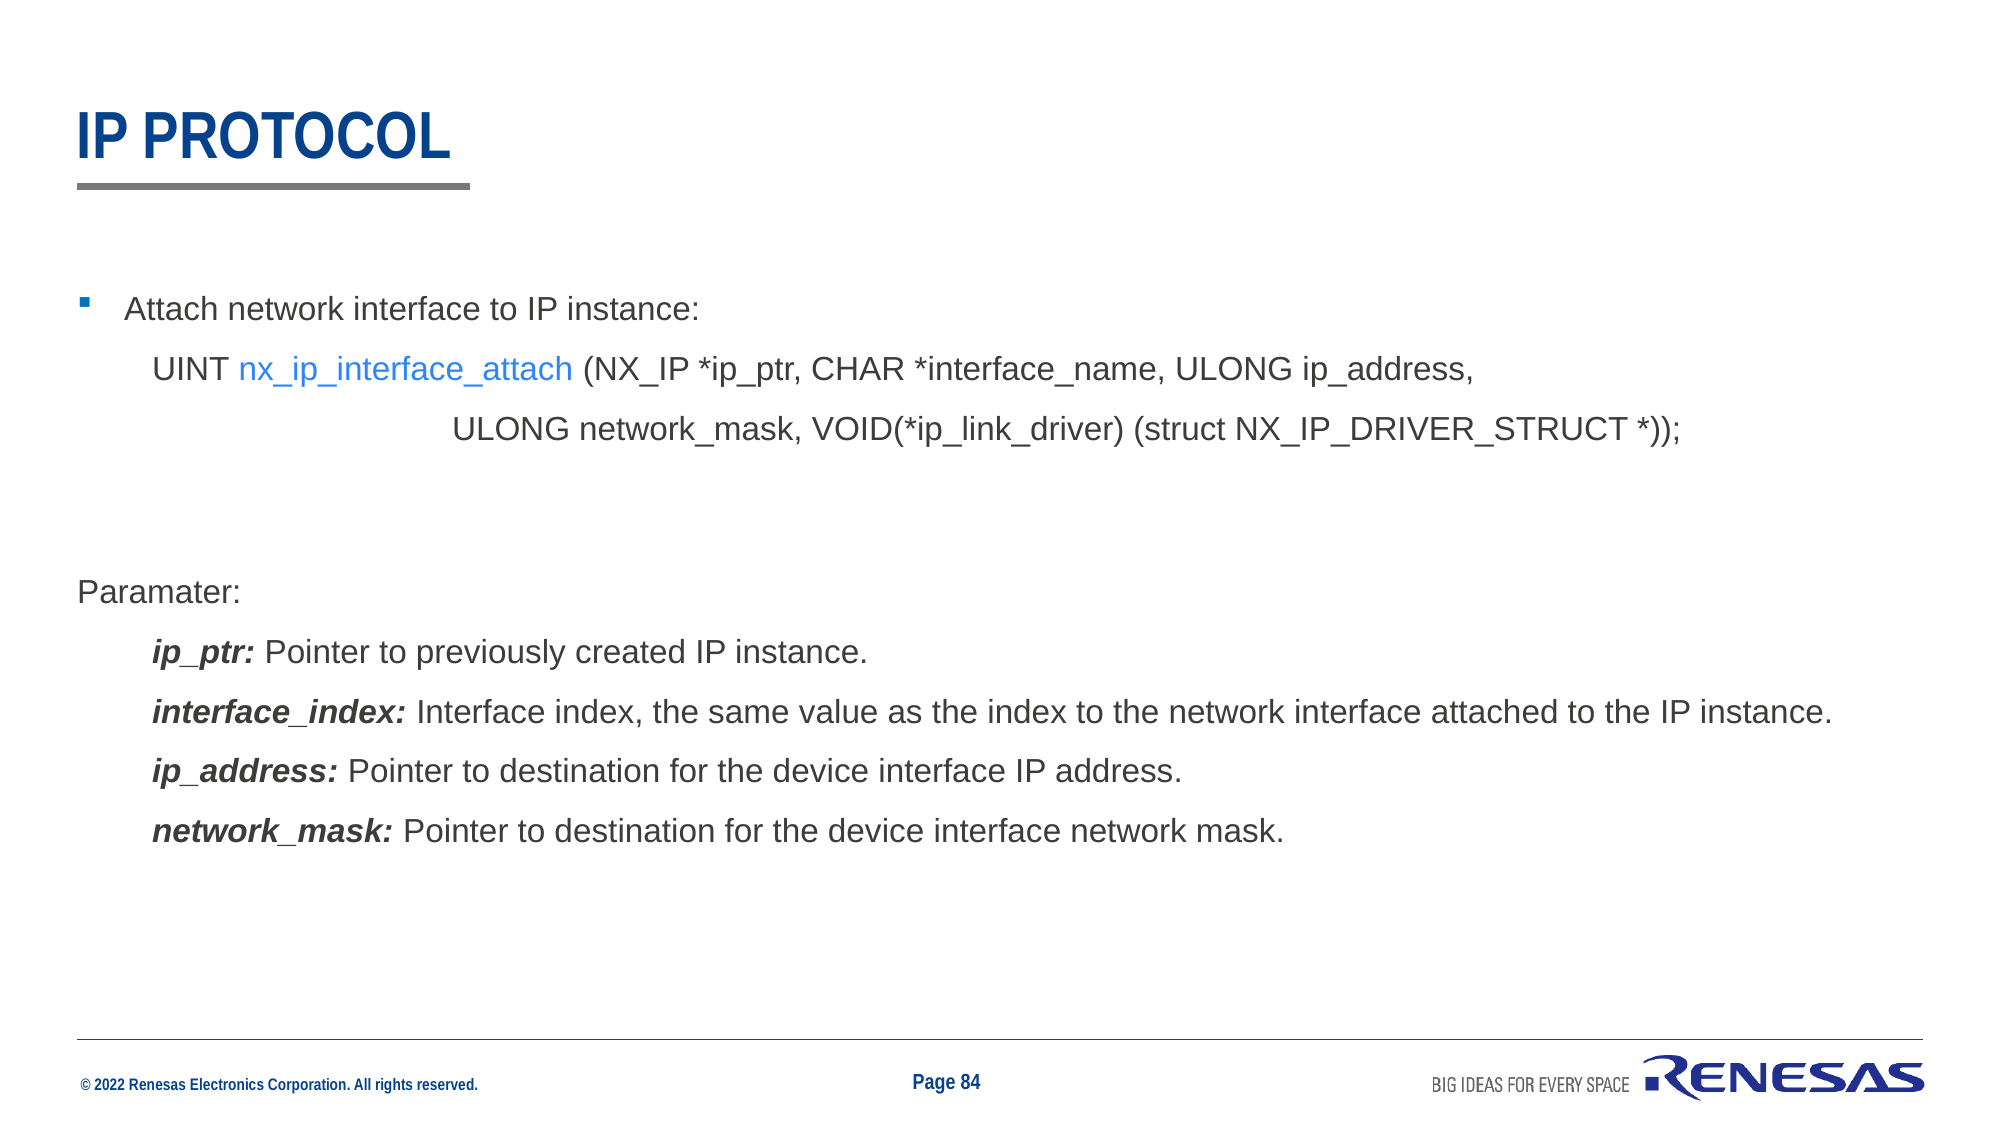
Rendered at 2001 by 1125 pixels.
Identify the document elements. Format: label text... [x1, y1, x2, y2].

text_box Paramater: ip_ptr: Pointer to previously created IP instance. interface_index: Interface index, the same value as the index to the network interface attached to the IP instance. ip_address: Pointer to destination for the device interface IP address. network_mask: Pointer to destination for the device interface network mask. [62, 542, 1986, 857]
picture [1425, 1049, 1933, 1106]
text_box Attach network interface to IP instance: UINT nx_ip_interface_attach (NX_IP *ip_ptr, CHAR *interface_name, ULONG ip_address, ULONG network_mask, VOID(*ip_link_driver) (struct NX_IP_DRIVER_STRUCT *)); [62, 259, 1875, 455]
title Ip protocol [76, 99, 1922, 173]
